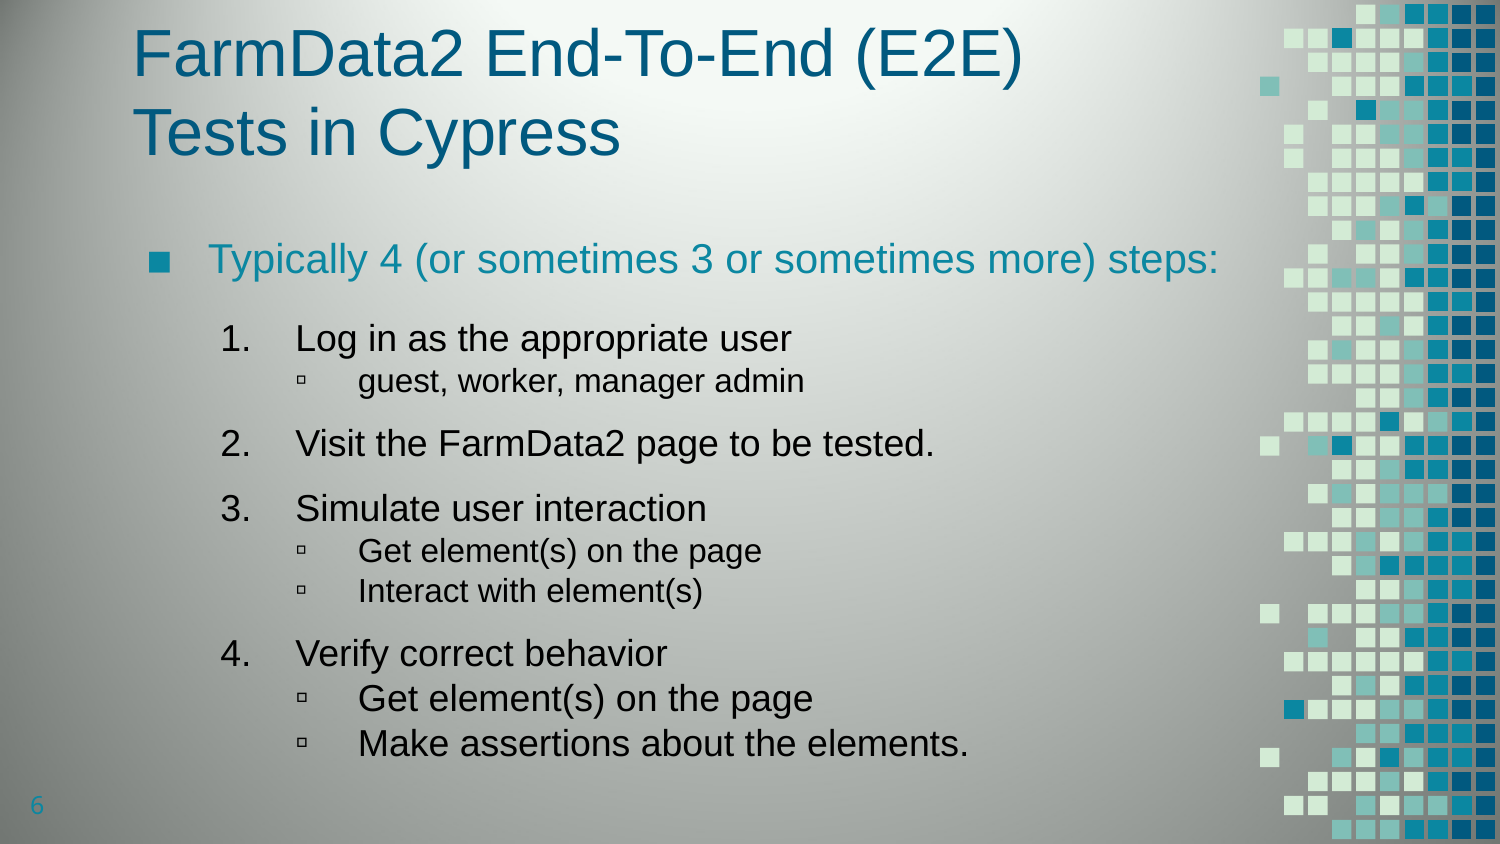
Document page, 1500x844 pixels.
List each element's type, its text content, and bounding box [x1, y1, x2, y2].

slide_number 6 [15, 774, 105, 839]
title FarmData2 End-To-End (E2E) Tests in Cypress [117, 43, 1227, 185]
list Typically 4 (or sometimes 3 or sometimes more) steps: Log in as the appropriate user guest, worker, manager admin Visit the FarmData2 page to be tested. Simulate user interaction Get element(s) on the page Interact with element(s) Verify correct behavior Get element(s) on the page Make assertions about the elements. [117, 216, 1244, 776]
picture [0, 0, 1500, 844]
